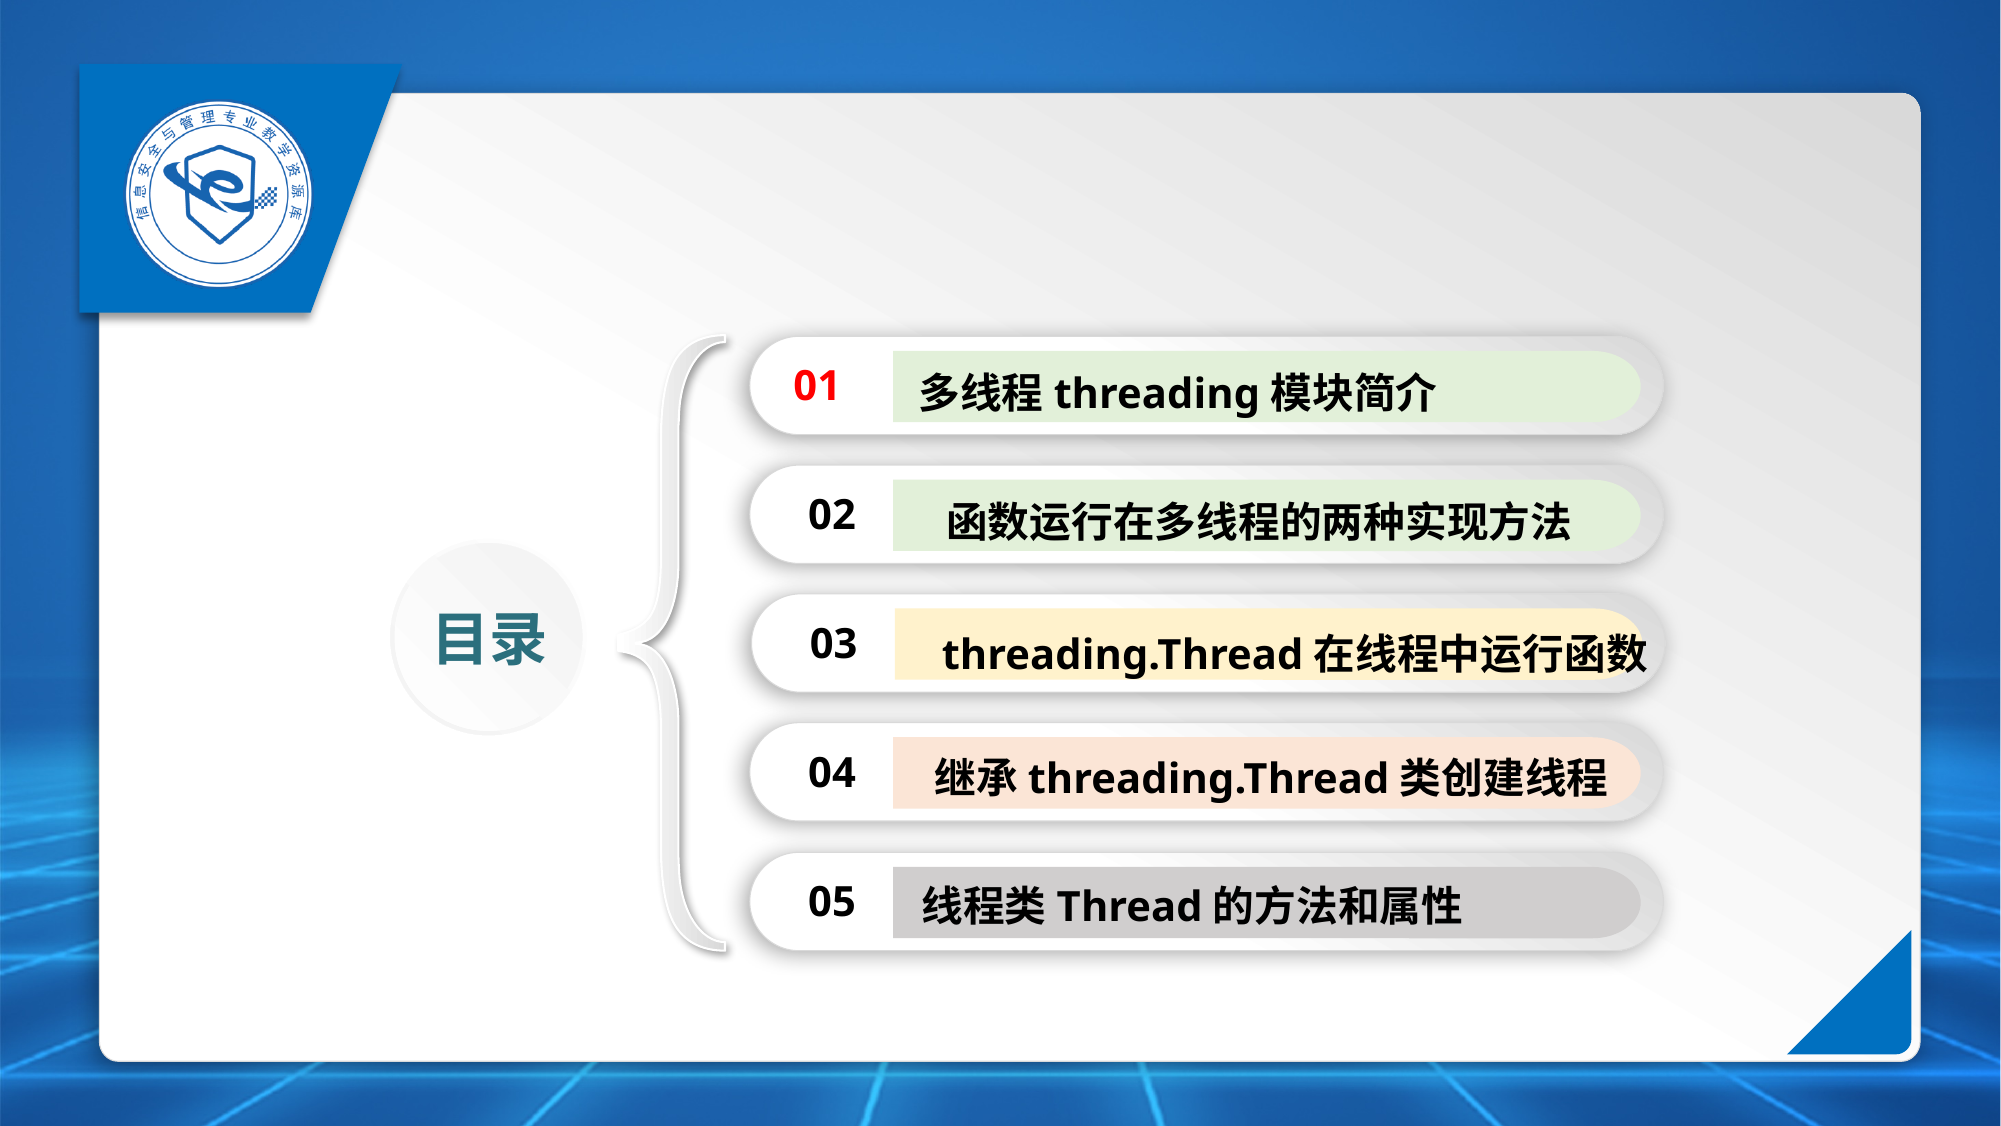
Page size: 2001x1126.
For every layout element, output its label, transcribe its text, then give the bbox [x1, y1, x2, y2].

text_box [618, 335, 726, 951]
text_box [749, 465, 1664, 564]
text_box 目录 [587, 601, 593, 672]
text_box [749, 336, 1664, 435]
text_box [751, 593, 1701, 693]
text_box 目录 [386, 601, 390, 672]
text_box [749, 852, 1664, 951]
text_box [749, 722, 1664, 821]
picture [0, 0, 2001, 1126]
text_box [390, 538, 587, 736]
